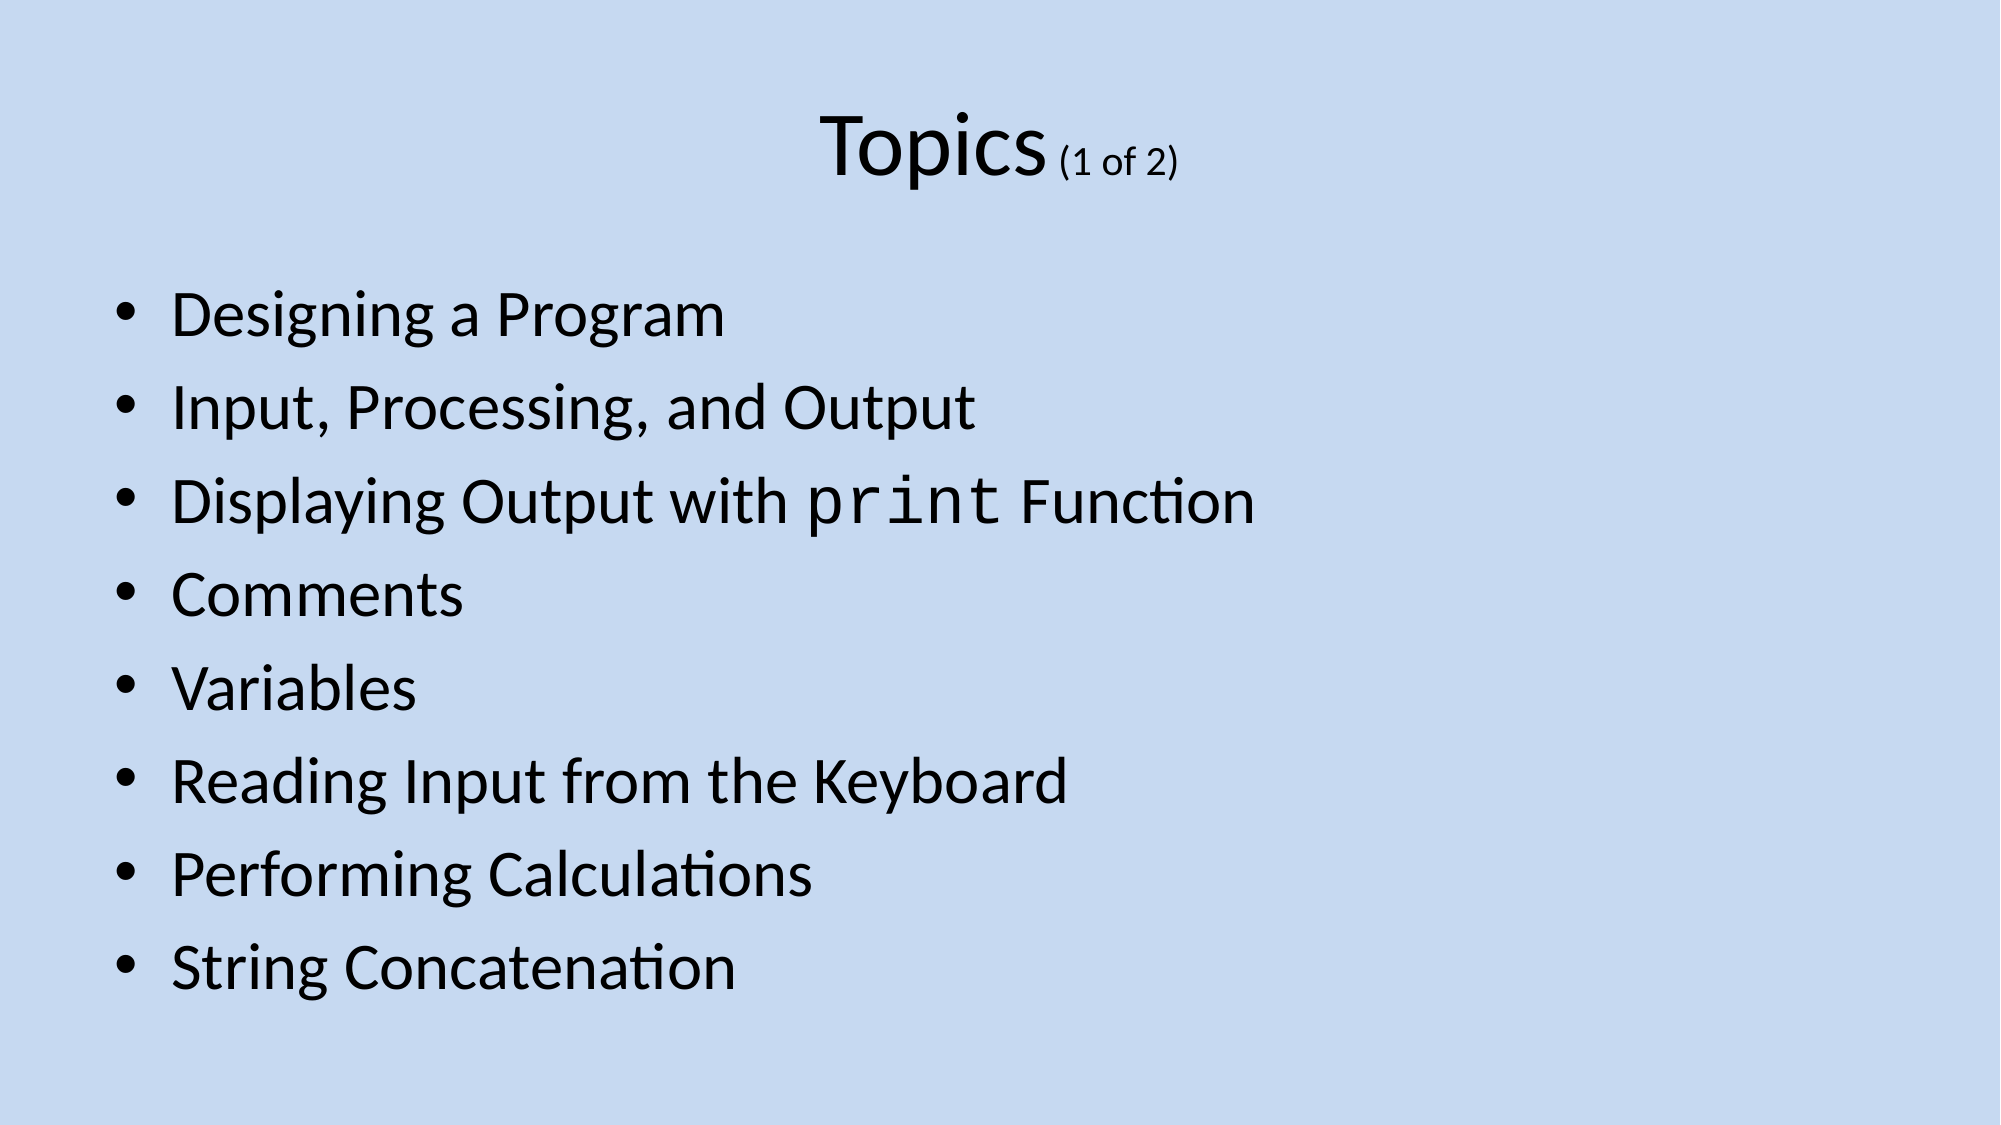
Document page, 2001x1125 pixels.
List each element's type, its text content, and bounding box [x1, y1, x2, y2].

list Designing a Program Input, Processing, and Output Displaying Output with print Function Comments Variables Reading Input from the Keyboard Performing Calculations String Concatenation [99, 262, 1675, 1025]
title Topics (1 of 2) [99, 45, 1900, 233]
